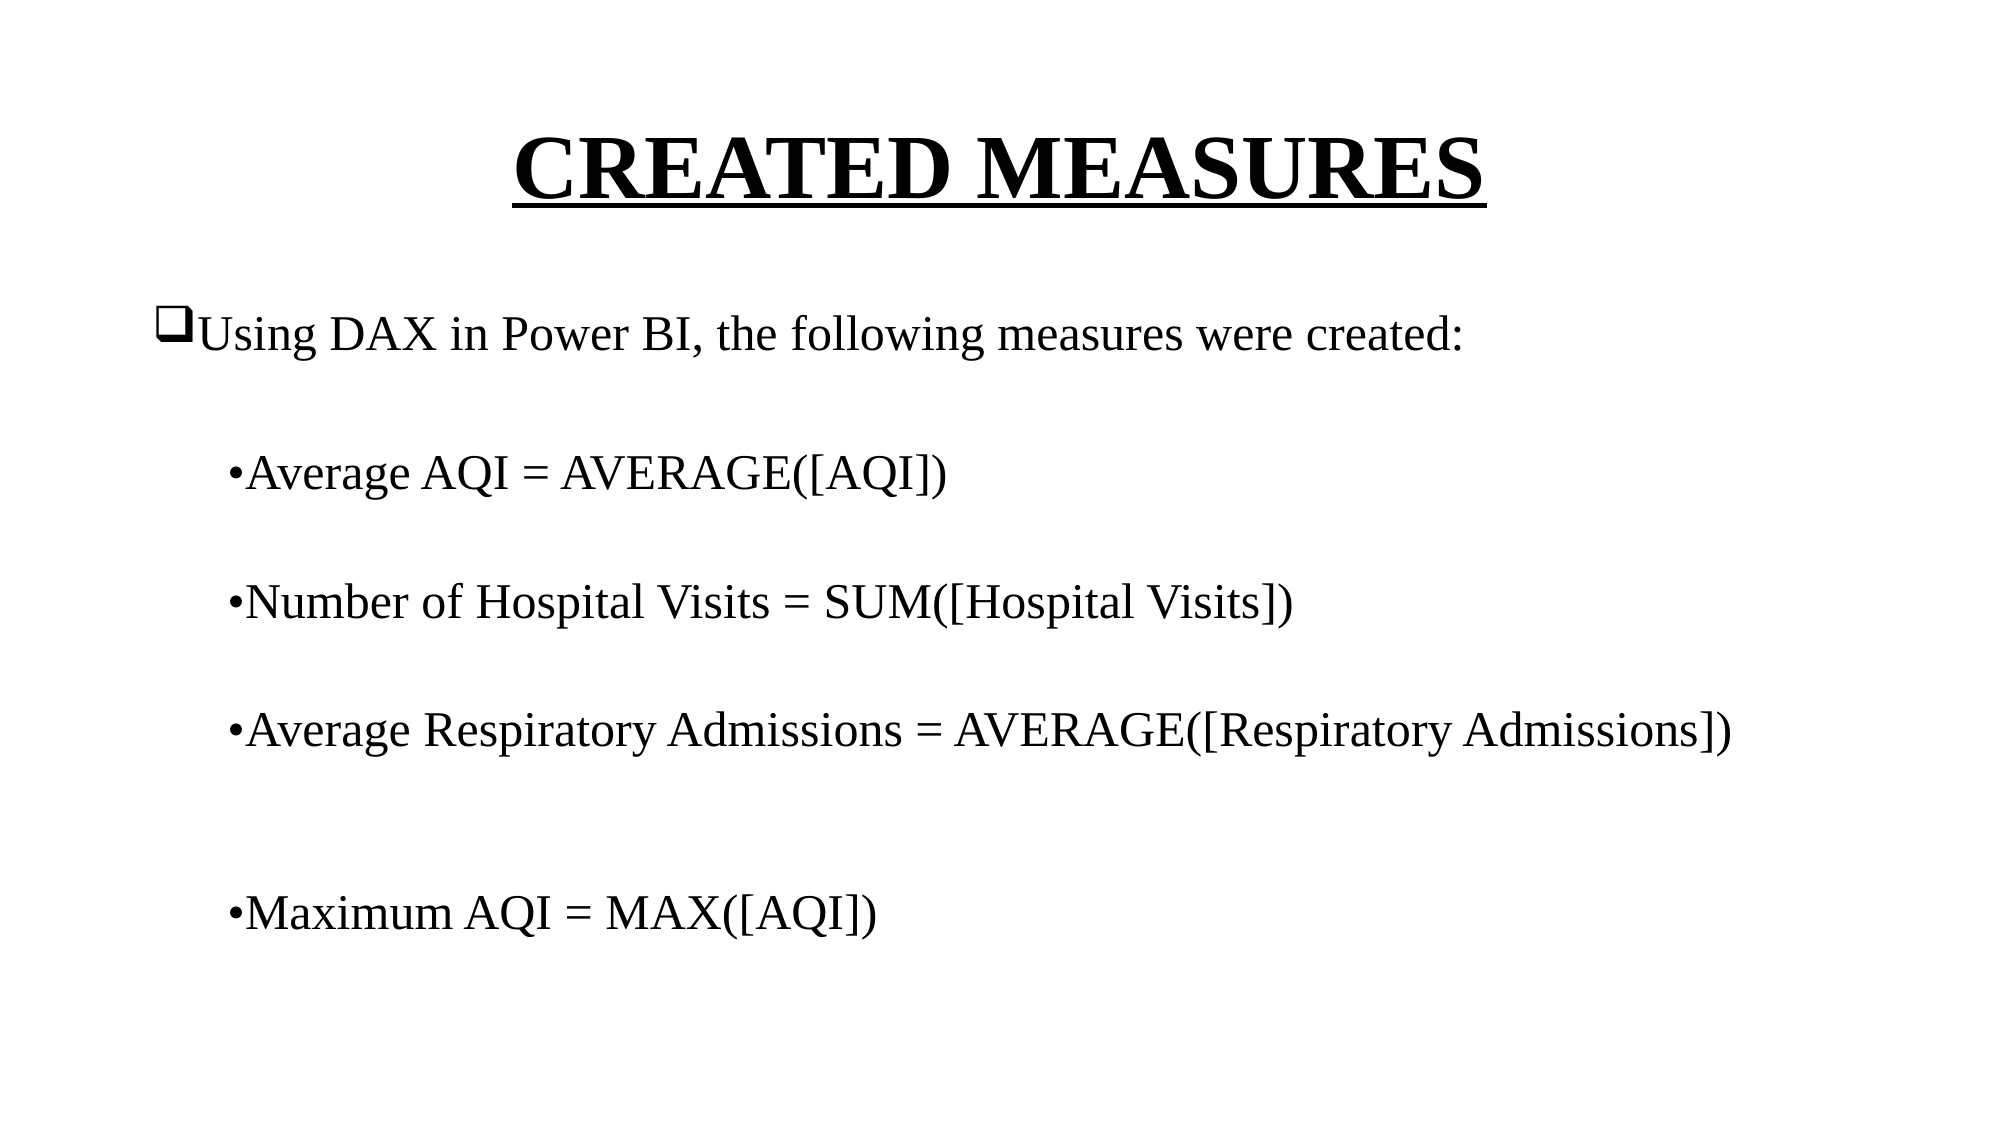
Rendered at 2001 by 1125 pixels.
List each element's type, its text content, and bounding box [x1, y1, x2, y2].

title CREATED MEASURES [137, 59, 1863, 278]
list Using DAX in Power BI, the following measures were created: •Average AQI = AVERAGE([AQI]) •Number of Hospital Visits = SUM([Hospital Visits]) •Average Respiratory Admissions = AVERAGE([Respiratory Admissions]) •Maximum AQI = MAX([AQI]) [137, 299, 1863, 1014]
